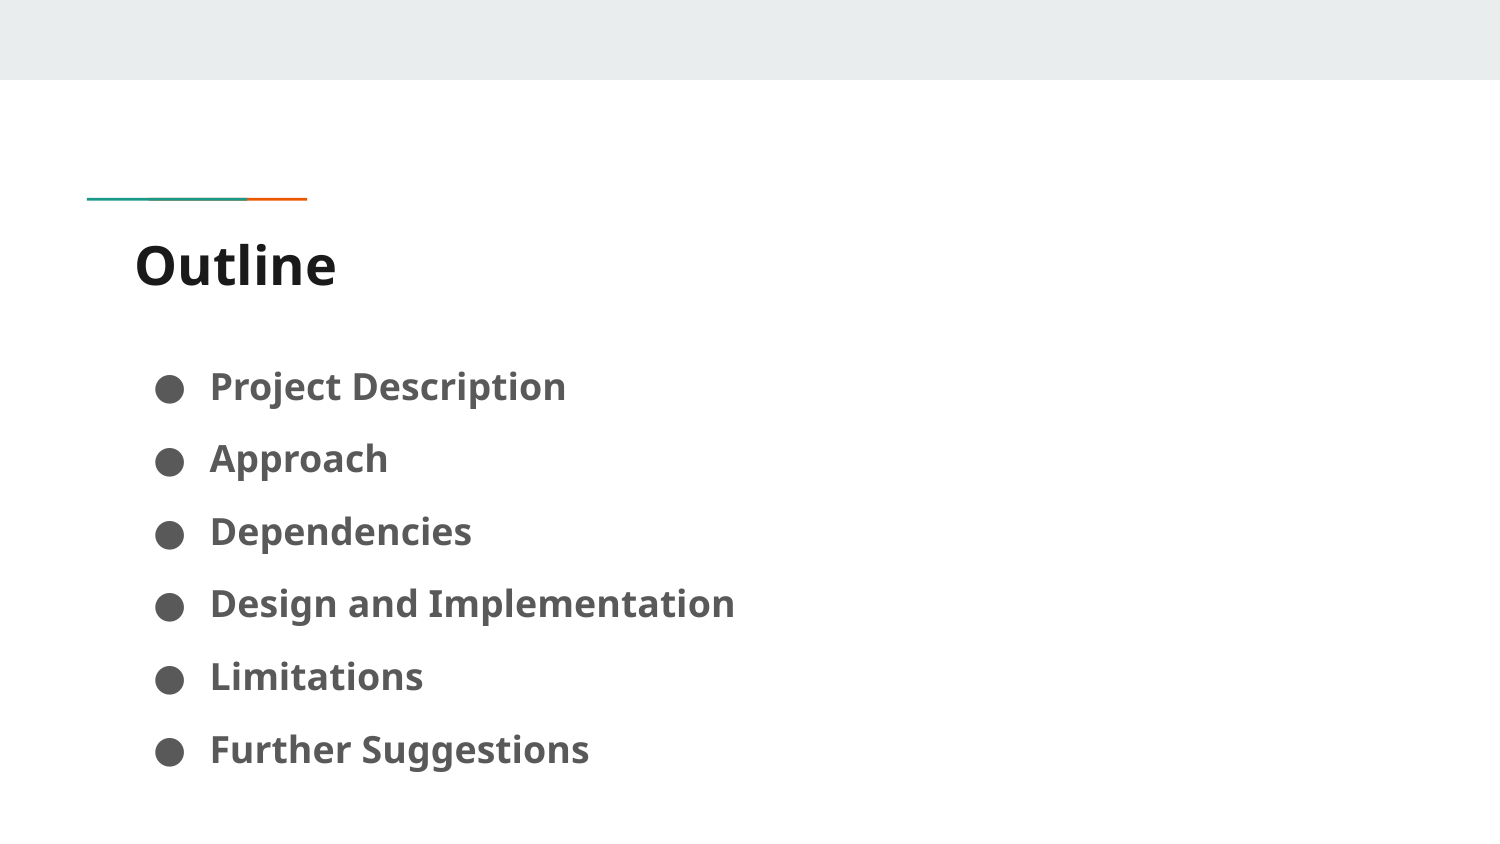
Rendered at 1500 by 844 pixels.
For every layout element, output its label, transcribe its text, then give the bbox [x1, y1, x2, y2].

list Project Description Approach Dependencies Design and Implementation Limitations Further Suggestions [119, 341, 1381, 712]
title Outline [119, 216, 1381, 305]
